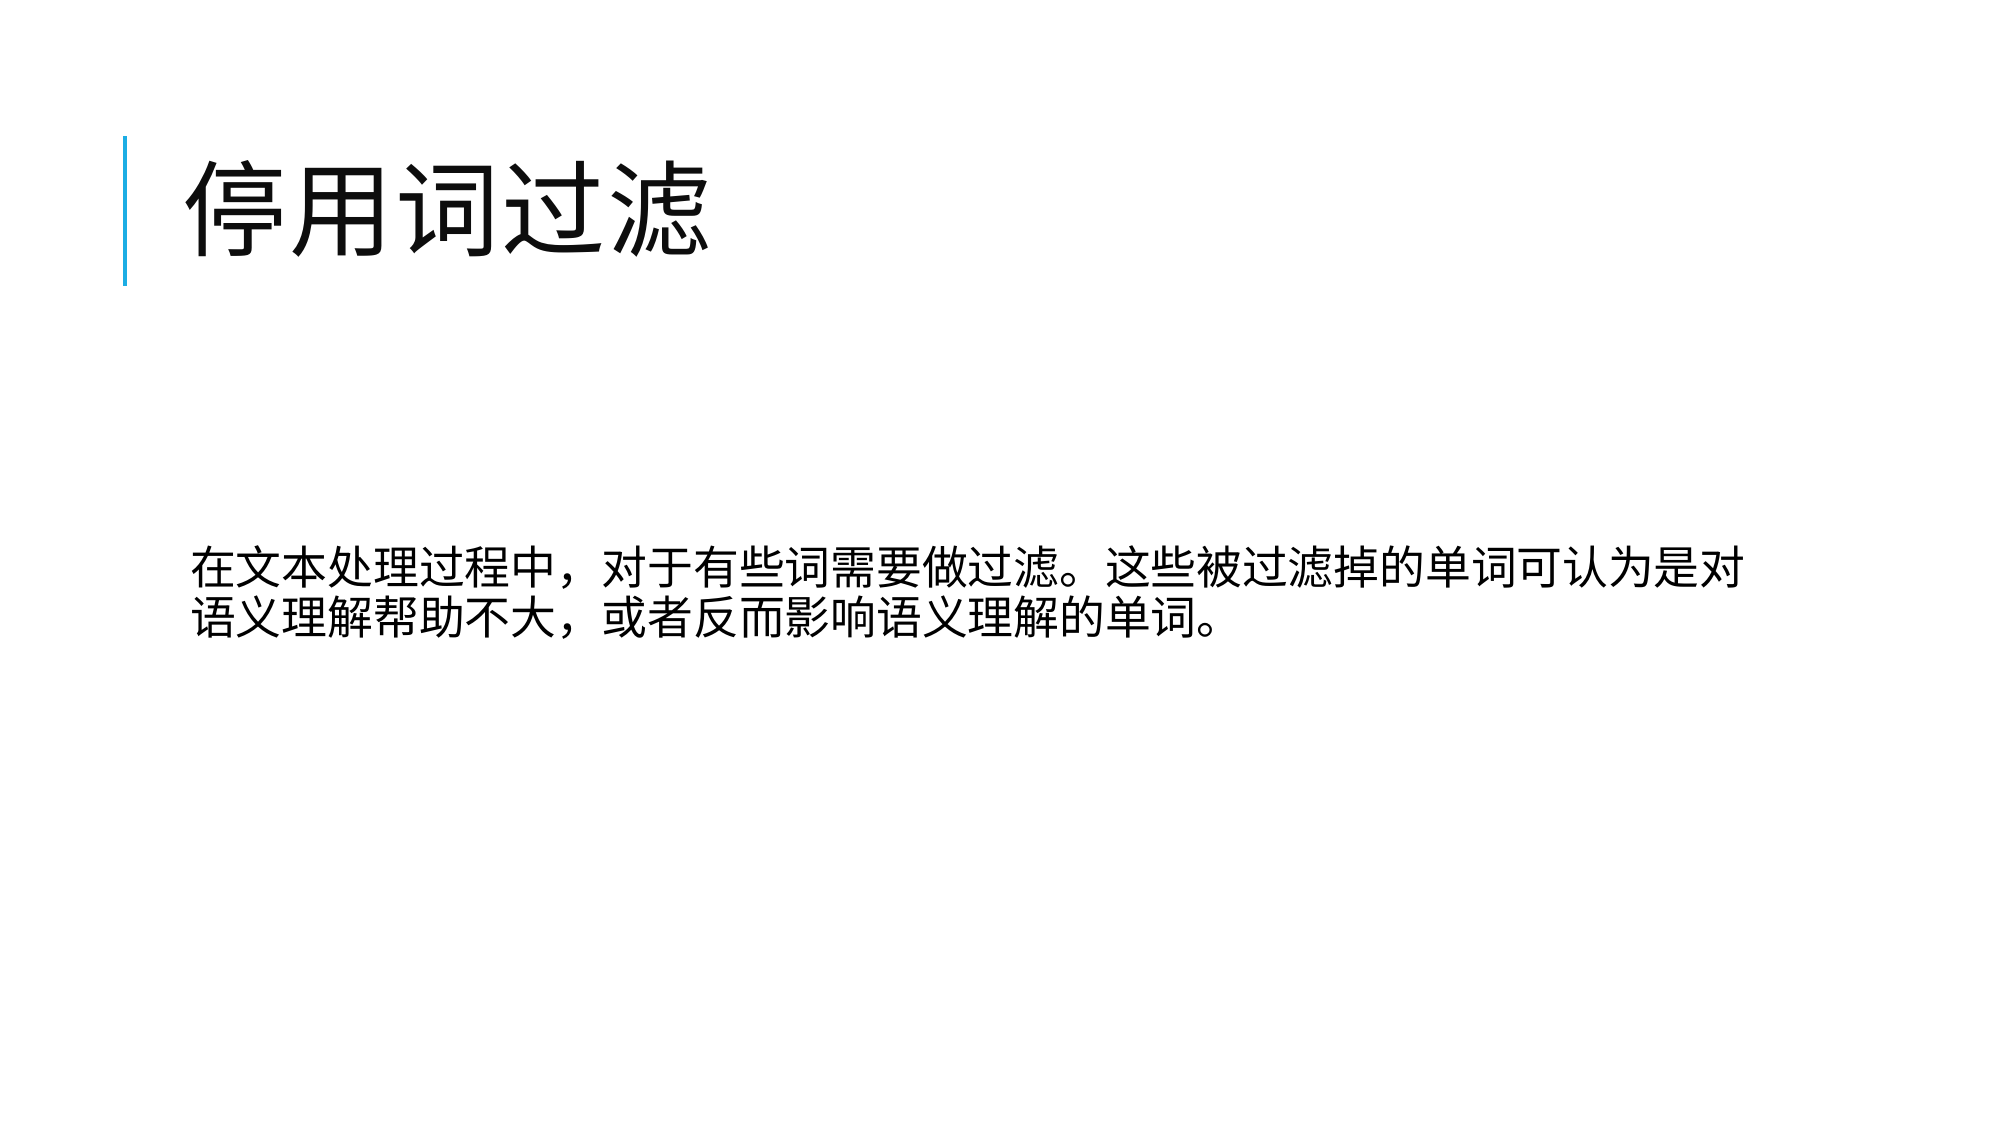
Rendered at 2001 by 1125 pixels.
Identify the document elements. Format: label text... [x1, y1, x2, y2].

title 停用词过滤 [168, 96, 1763, 342]
list 在文本处理过程中，对于有些词需要做过滤。这些被过滤掉的单词可认为是对语义理解帮助不大，或者反而影响语义理解的单词。 [168, 375, 1763, 1035]
